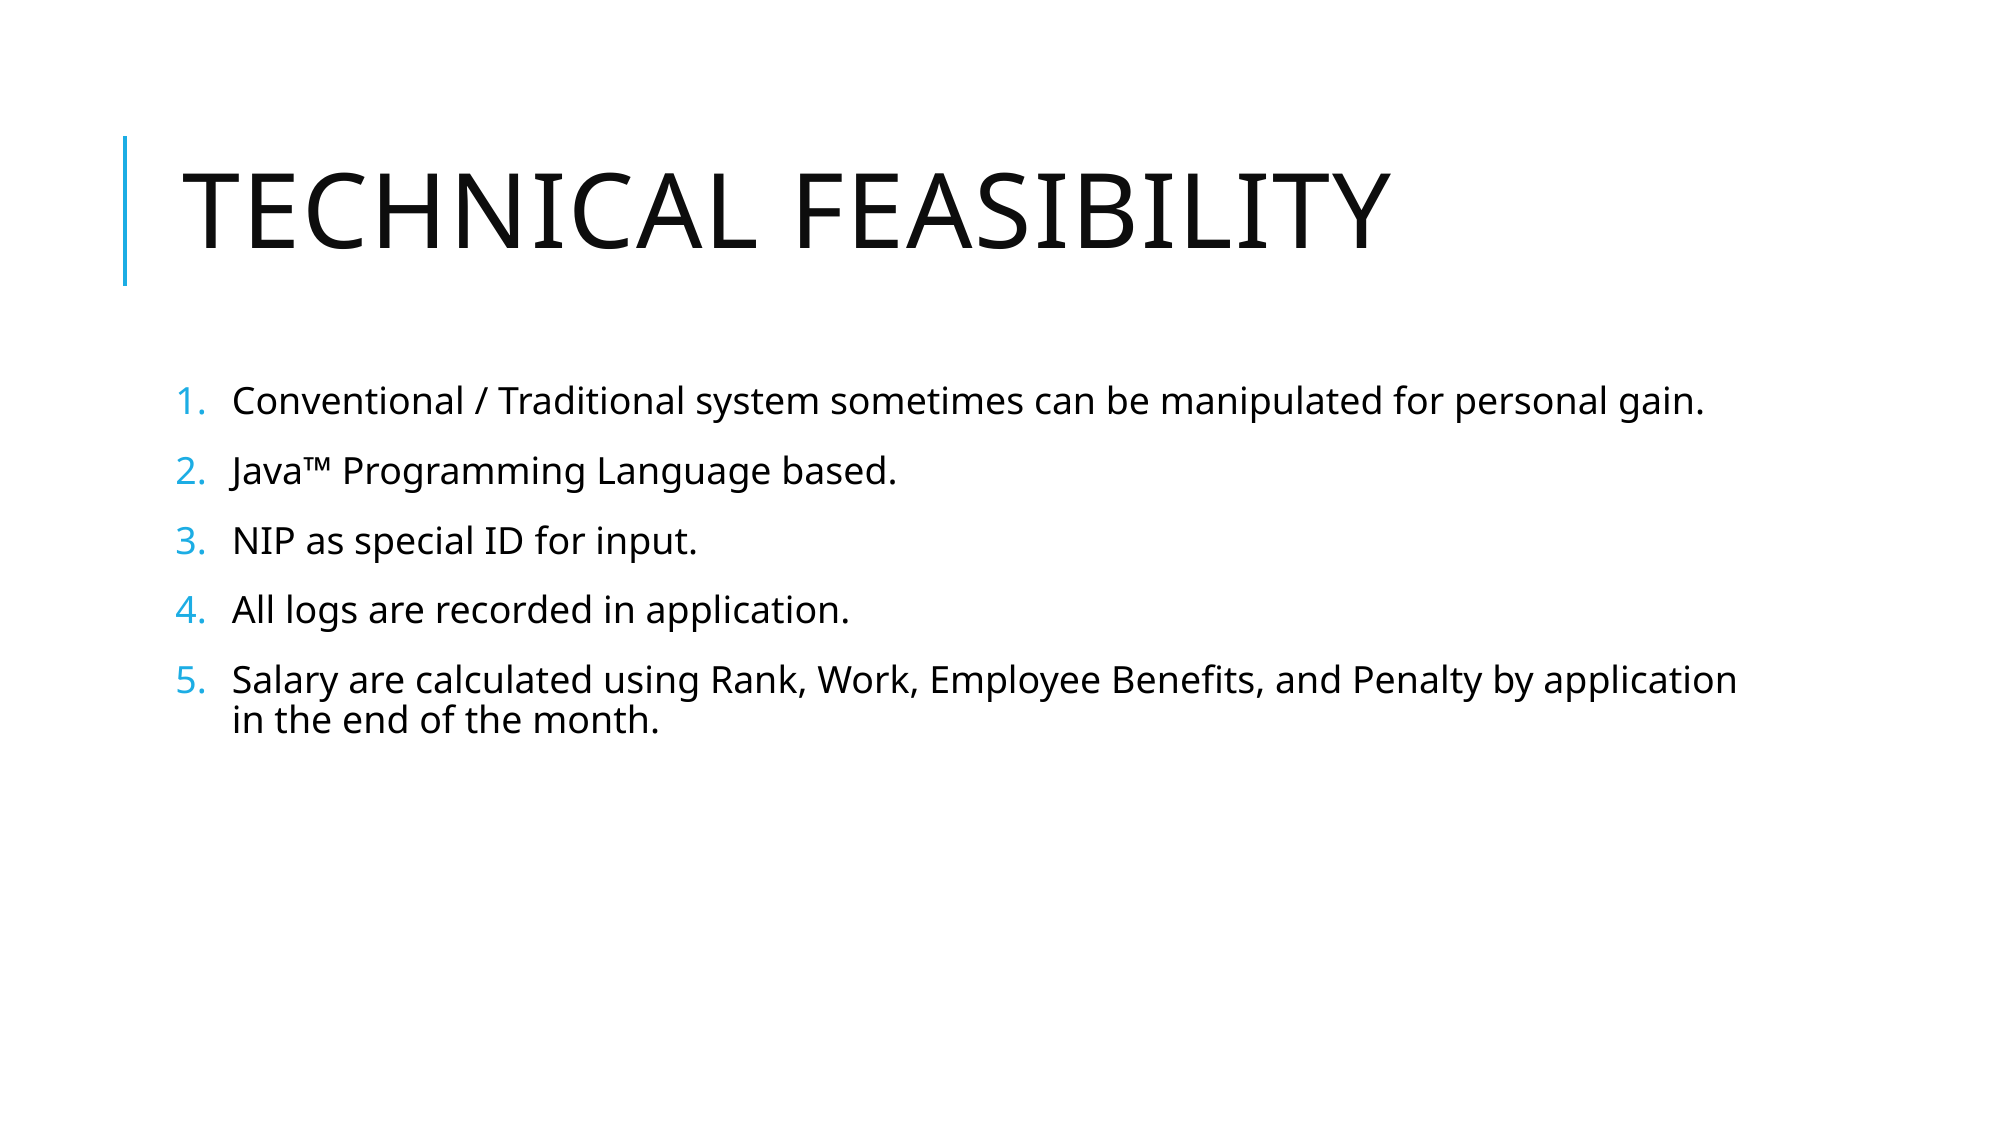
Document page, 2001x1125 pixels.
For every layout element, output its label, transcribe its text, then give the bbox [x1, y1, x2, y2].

list Conventional / Traditional system sometimes can be manipulated for personal gain. Java™ Programming Language based. NIP as special ID for input. All logs are recorded in application. Salary are calculated using Rank, Work, Employee Benefits, and Penalty by application in the end of the month. [168, 375, 1763, 1035]
title TECHNICAL FEASIBILITY [168, 96, 1763, 342]
